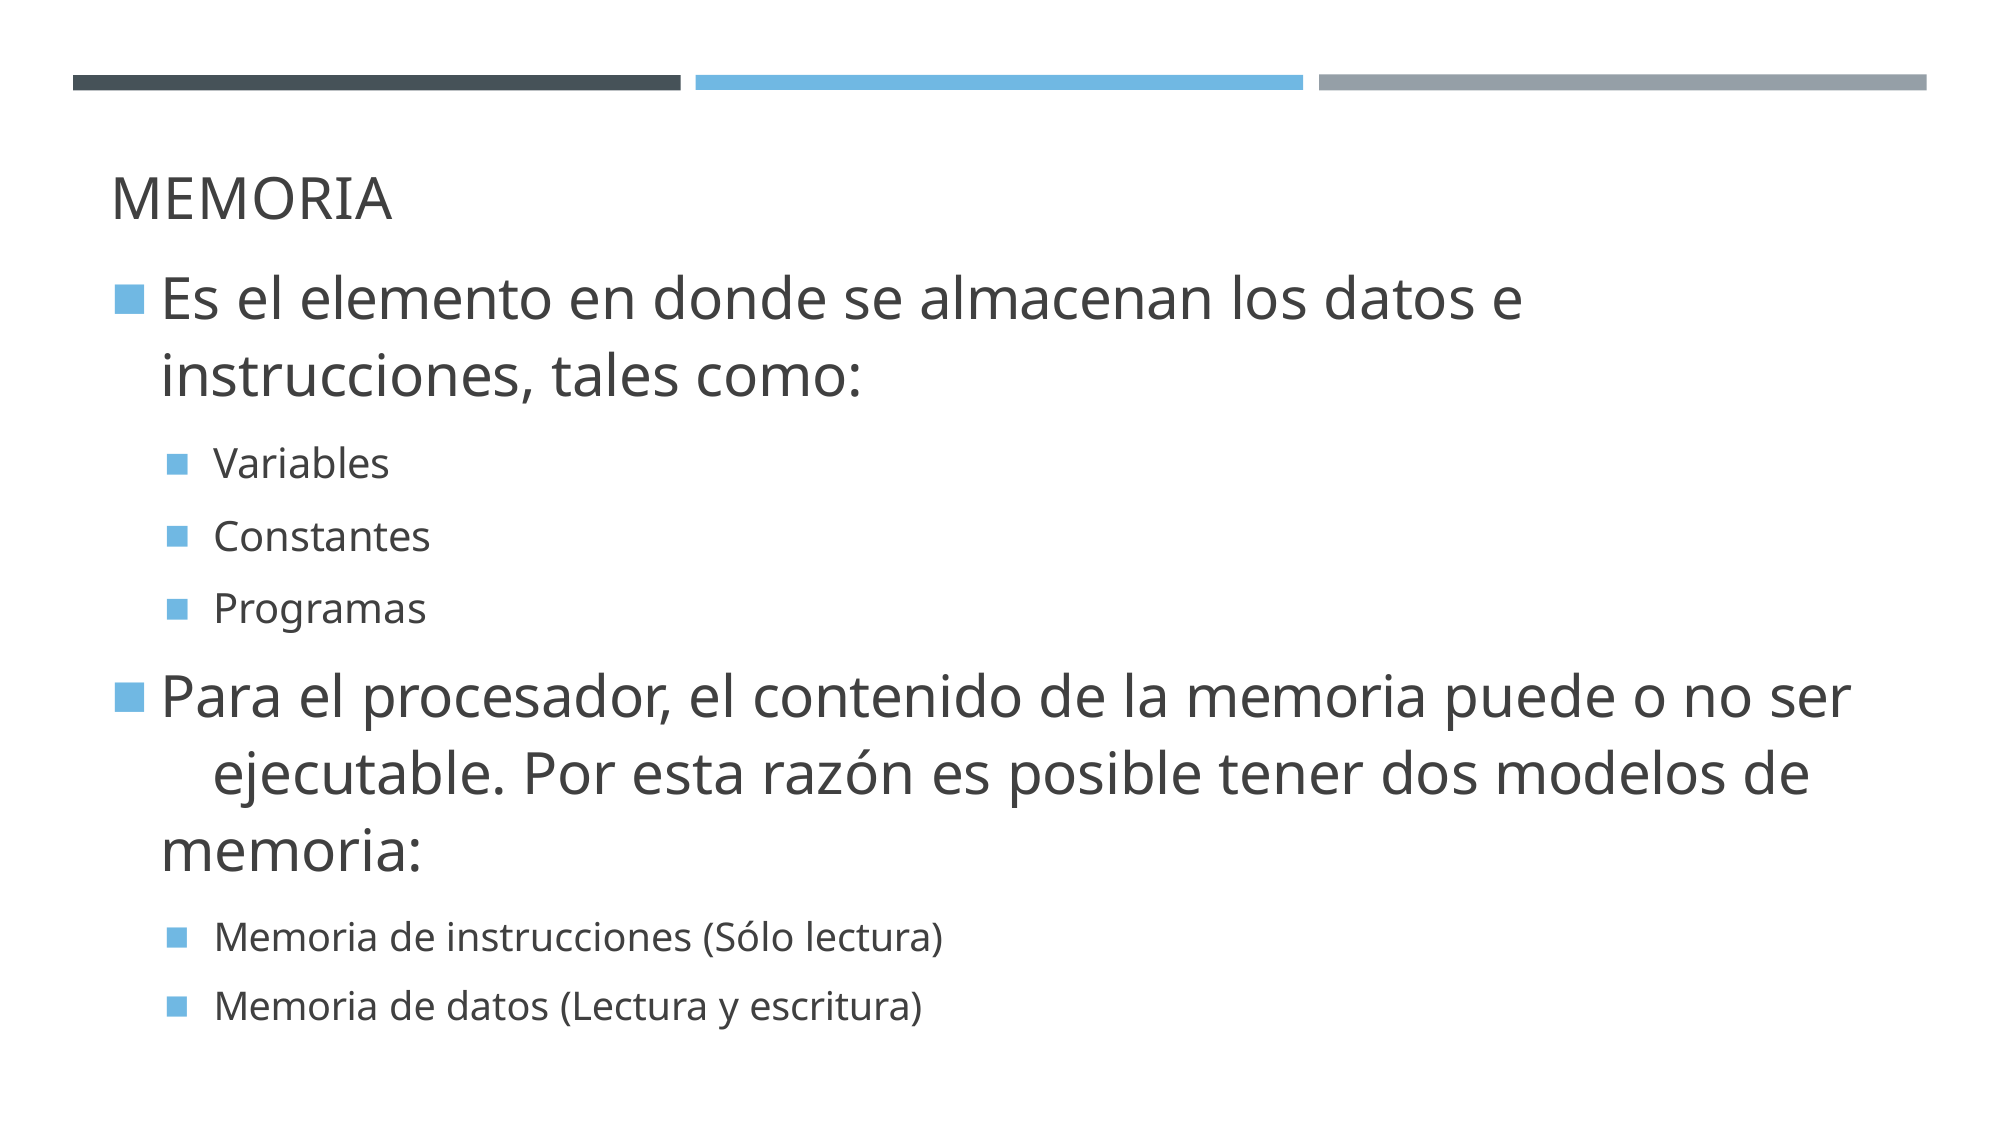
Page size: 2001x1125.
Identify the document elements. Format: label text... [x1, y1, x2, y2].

text_box Es el elemento en donde se almacenan los datos e instrucciones, tales como: Variables Constantes Programas Para el procesador, el contenido de la memoria puede o no ser ejecutable. Por esta razón es posible tener dos modelos de memoria: Memoria de instrucciones (Sólo lectura) Memoria de datos (Lectura y escritura) [108, 252, 1862, 1029]
title MEMORIA [108, 158, 1685, 252]
